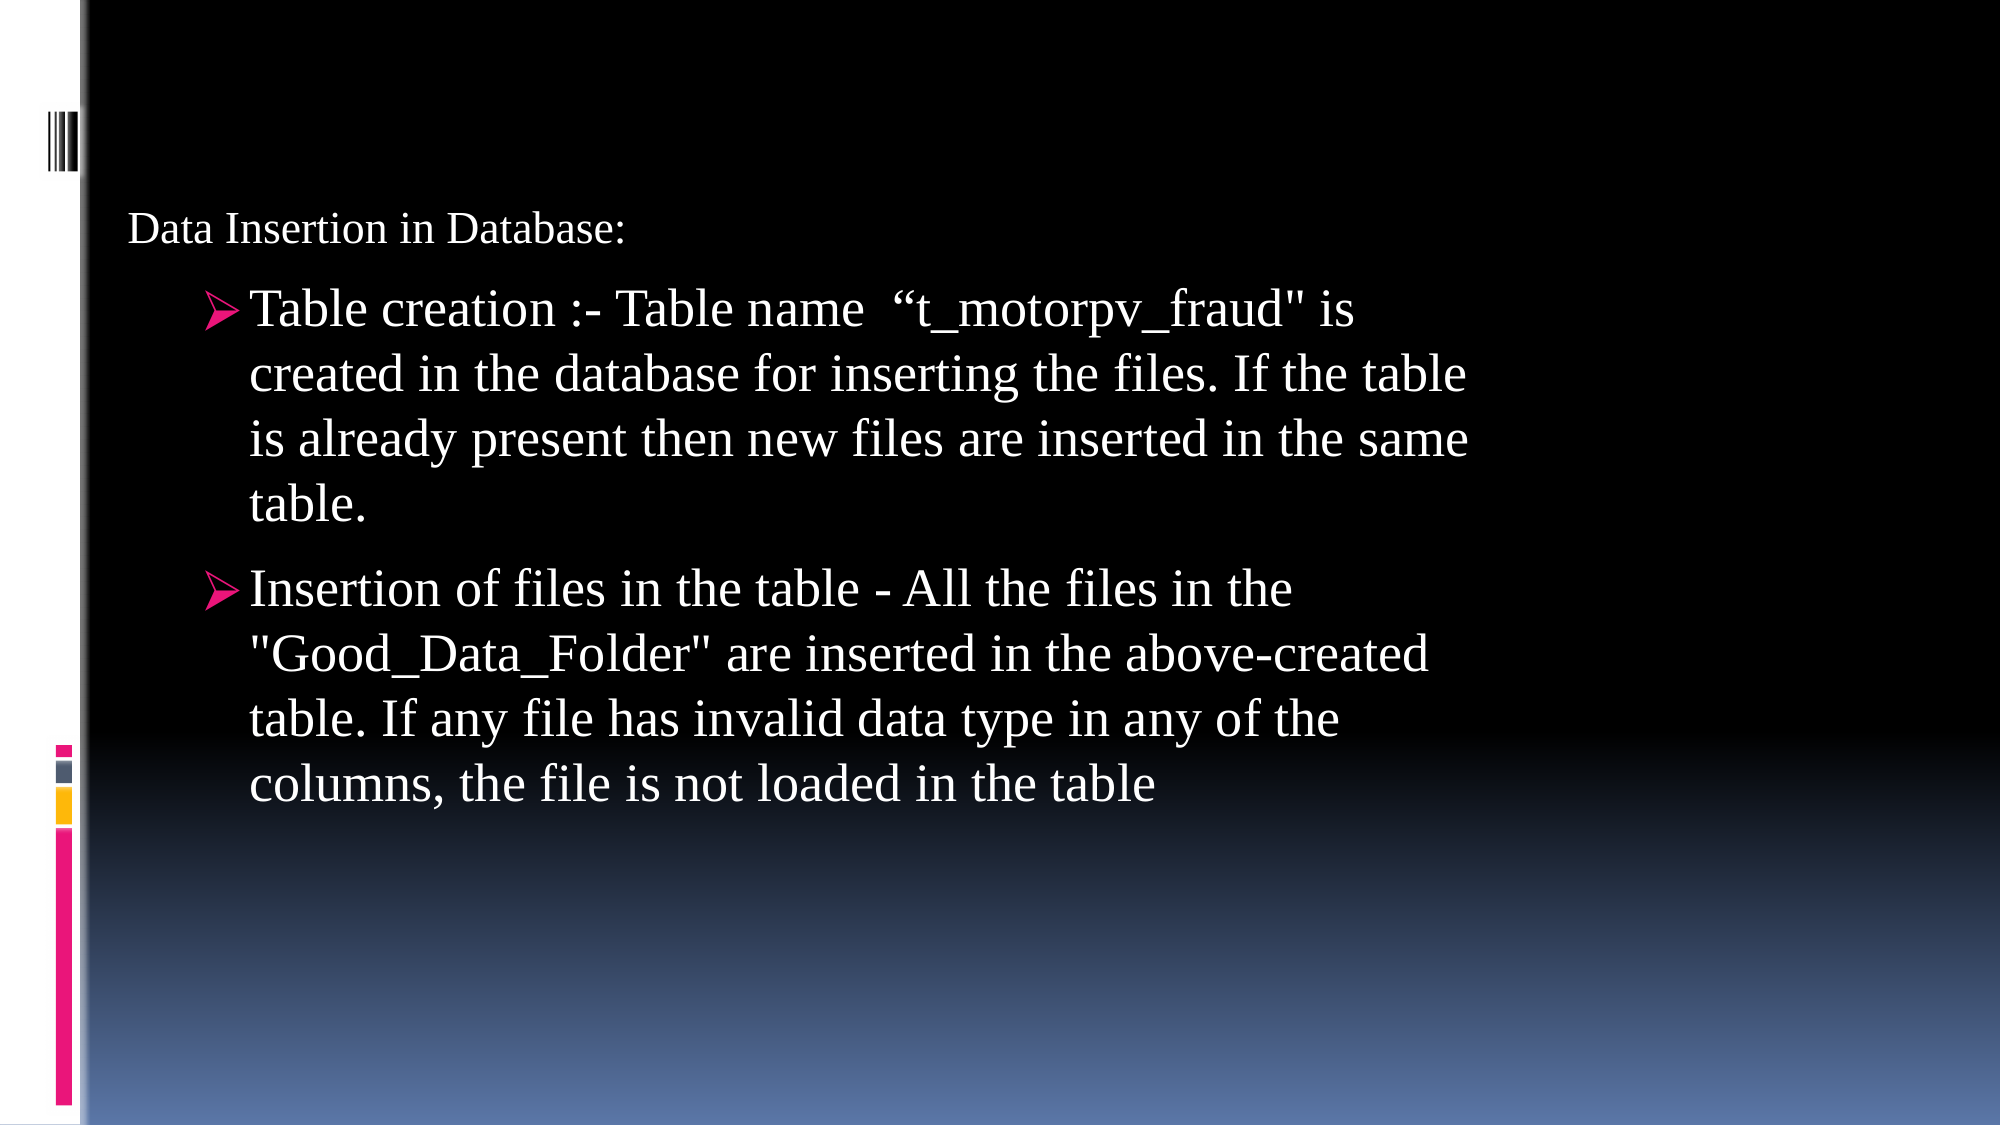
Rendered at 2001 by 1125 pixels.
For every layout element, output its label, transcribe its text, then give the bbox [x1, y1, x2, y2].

list Data Insertion in Database: Table creation :- Table name “t_motorpv_fraud" is created in the database for inserting the files. If the table is already present then new files are inserted in the same table. Insertion of files in the table - All the files in the "Good_Data_Folder" are inserted in the above-created table. If any file has invalid data type in any of the columns, the file is not loaded in the table [112, 112, 1513, 993]
